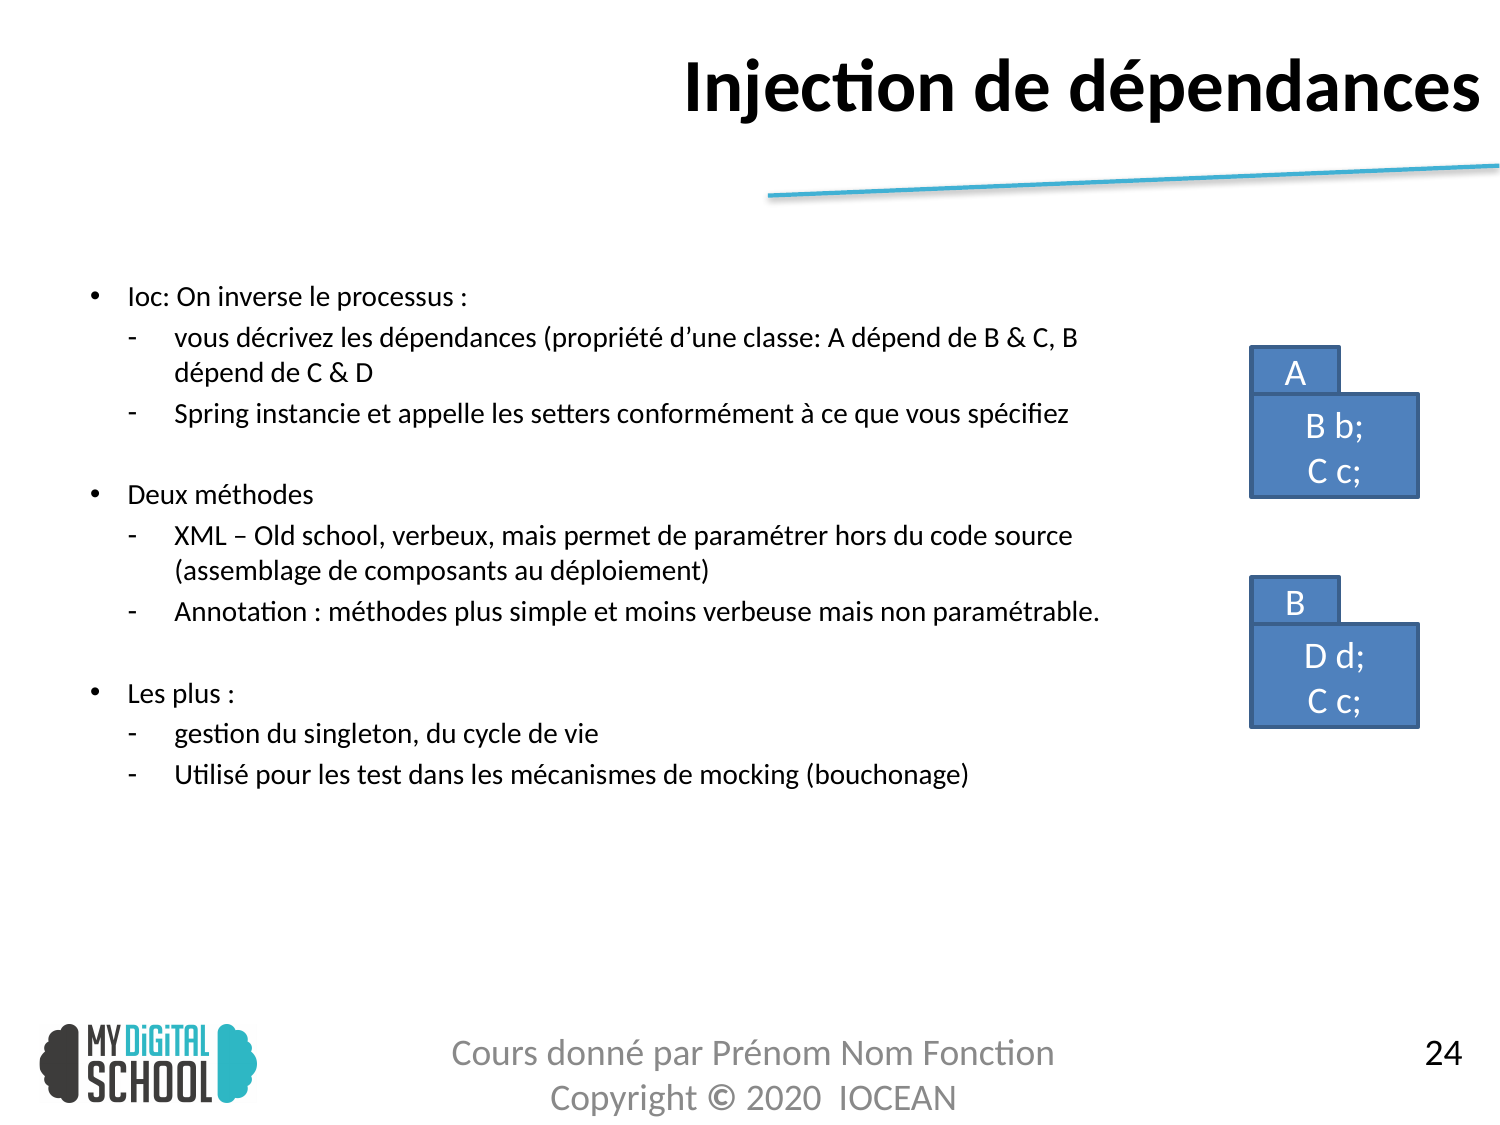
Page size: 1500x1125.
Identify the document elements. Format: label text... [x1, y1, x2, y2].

text_box D d; C c; [1249, 622, 1420, 729]
title Injection de dépendances [146, 21, 1497, 156]
slide_number 25 [1409, 1020, 1500, 1106]
picture [39, 1024, 257, 1103]
text_box A [1249, 345, 1341, 396]
list Ioc: On inverse le processus : vous décrivez les dépendances (propriété d’une classe: A dépend de B & C, B dépend de C & D Spring instancie et appelle les setters conformément à ce que vous spécifiez Deux méthodes XML – Old school, verbeux, mais permet de paramétrer hors du code source (assemblage de composants au déploiement) Annotation : méthodes plus simple et moins verbeuse mais non paramétrable. Les plus : gestion du singleton, du cycle de vie Utilisé pour les test dans les mécanismes de mocking (bouchonage) [75, 262, 1166, 1005]
text_box B [1249, 575, 1341, 626]
text_box B b; C c; [1249, 392, 1420, 499]
